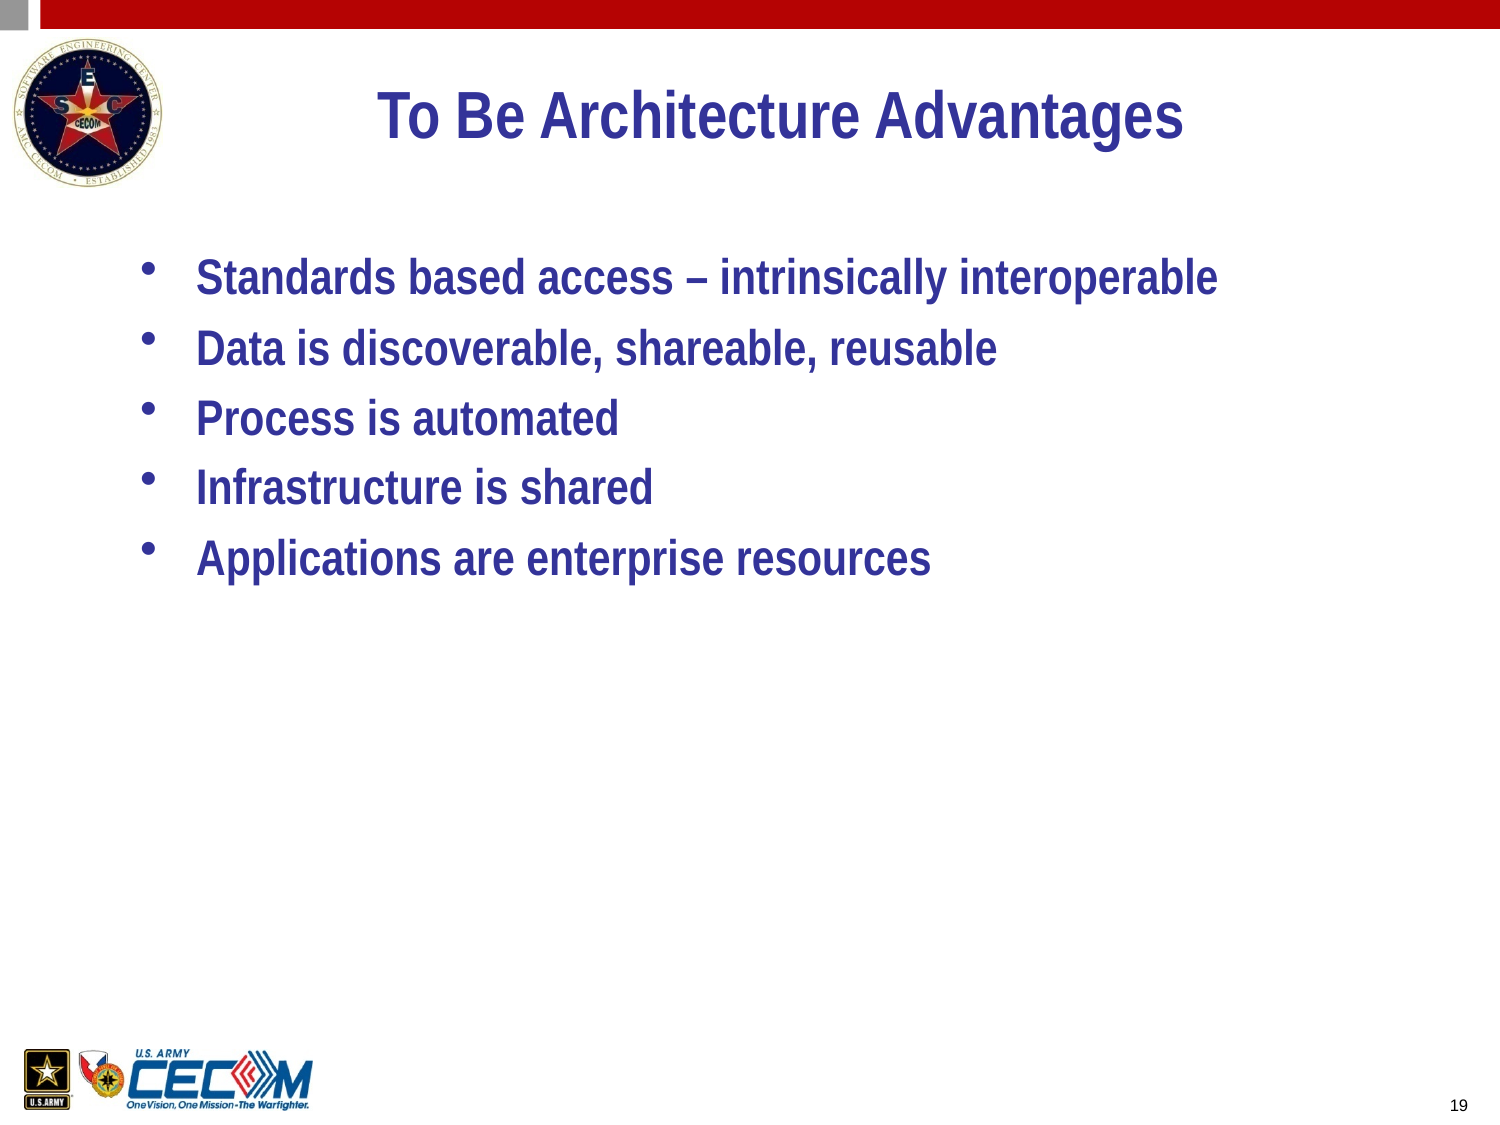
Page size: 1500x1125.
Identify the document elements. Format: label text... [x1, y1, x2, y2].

slide_number 19 [1133, 1086, 1484, 1125]
list Standards based access – intrinsically interoperable Data is discoverable, shareable, reusable Process is automated Infrastructure is shared Applications are enterprise resources [124, 237, 1426, 638]
picture [24, 1049, 74, 1110]
picture [12, 37, 163, 188]
title To Be Architecture Advantages [175, 49, 1389, 175]
picture [78, 1049, 313, 1111]
